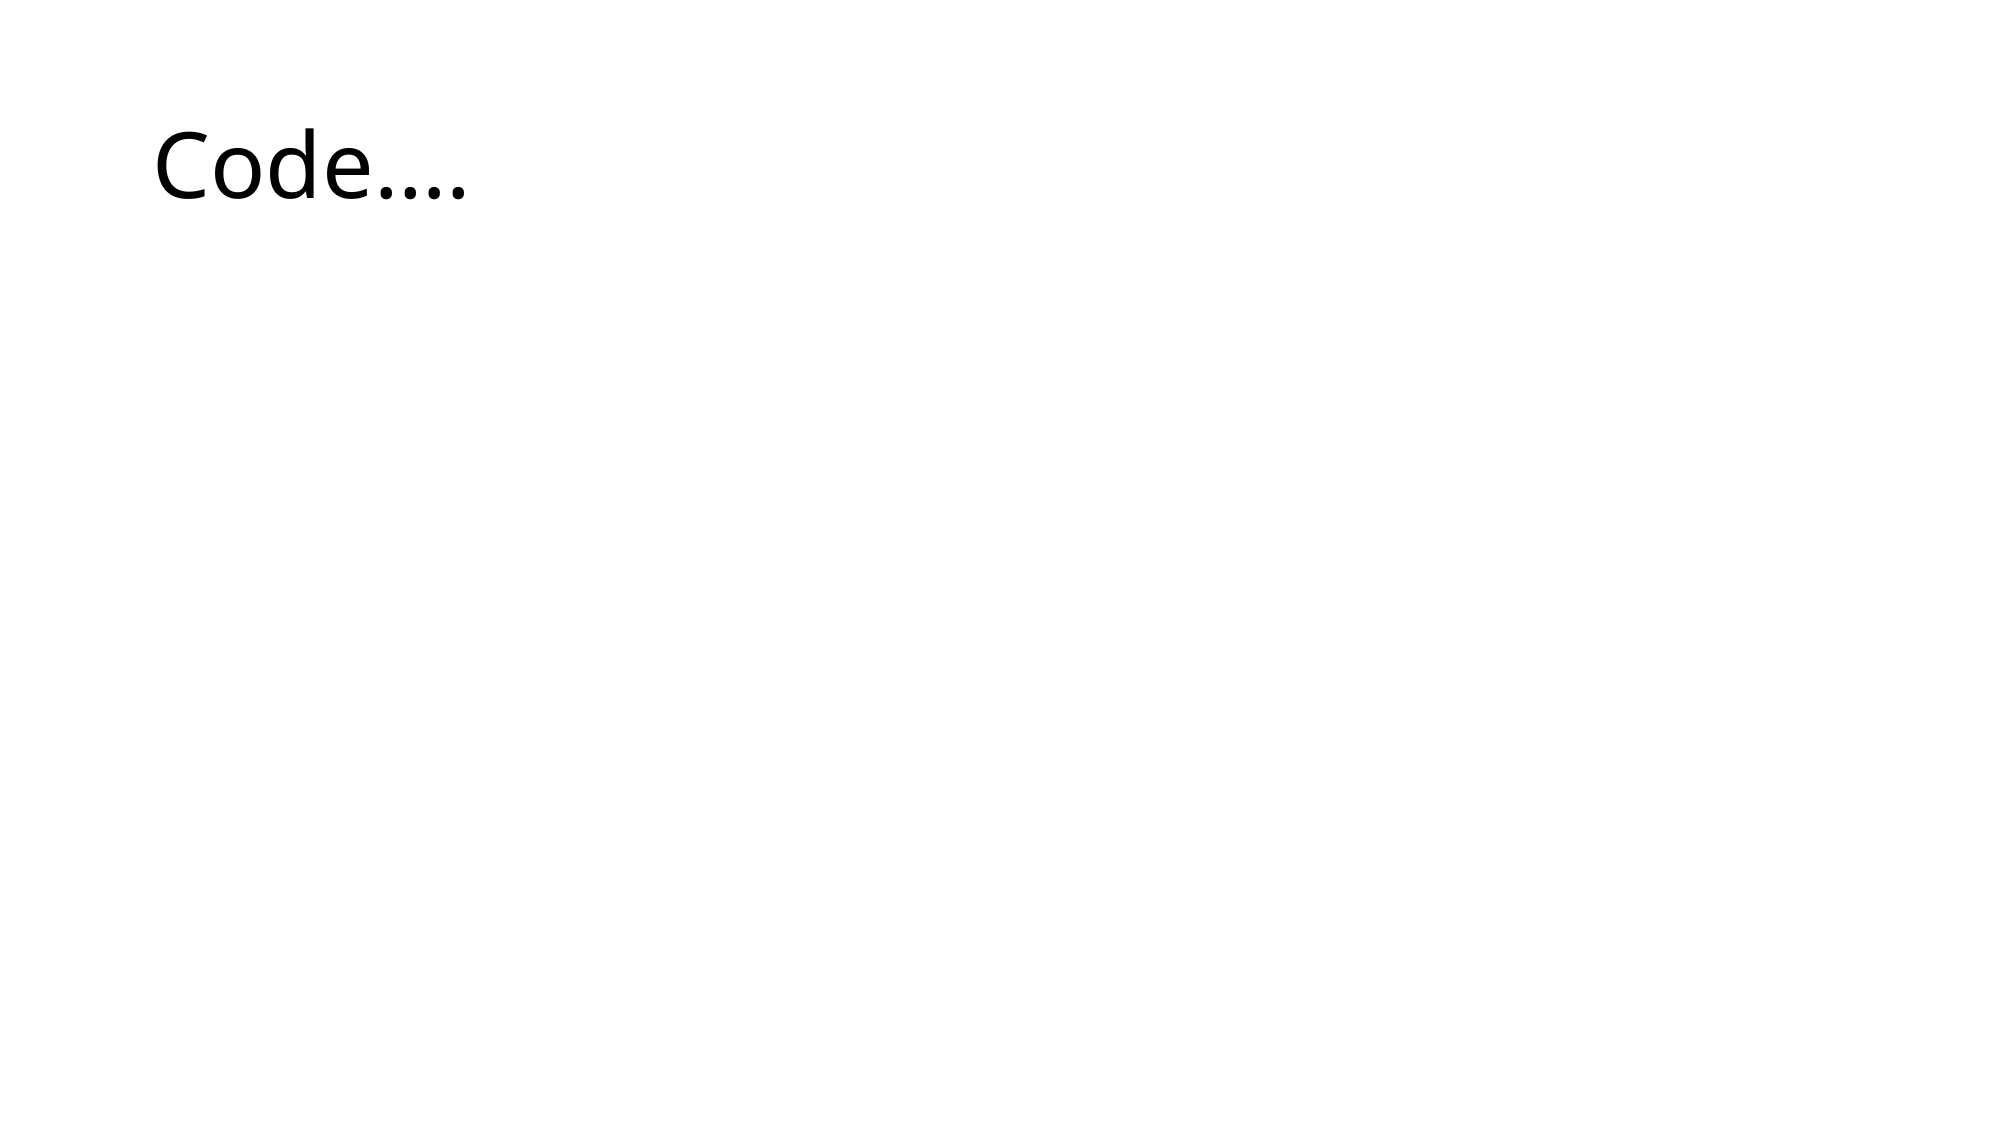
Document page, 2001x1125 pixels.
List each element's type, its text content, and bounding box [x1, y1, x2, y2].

title Code…. [137, 59, 1863, 278]
